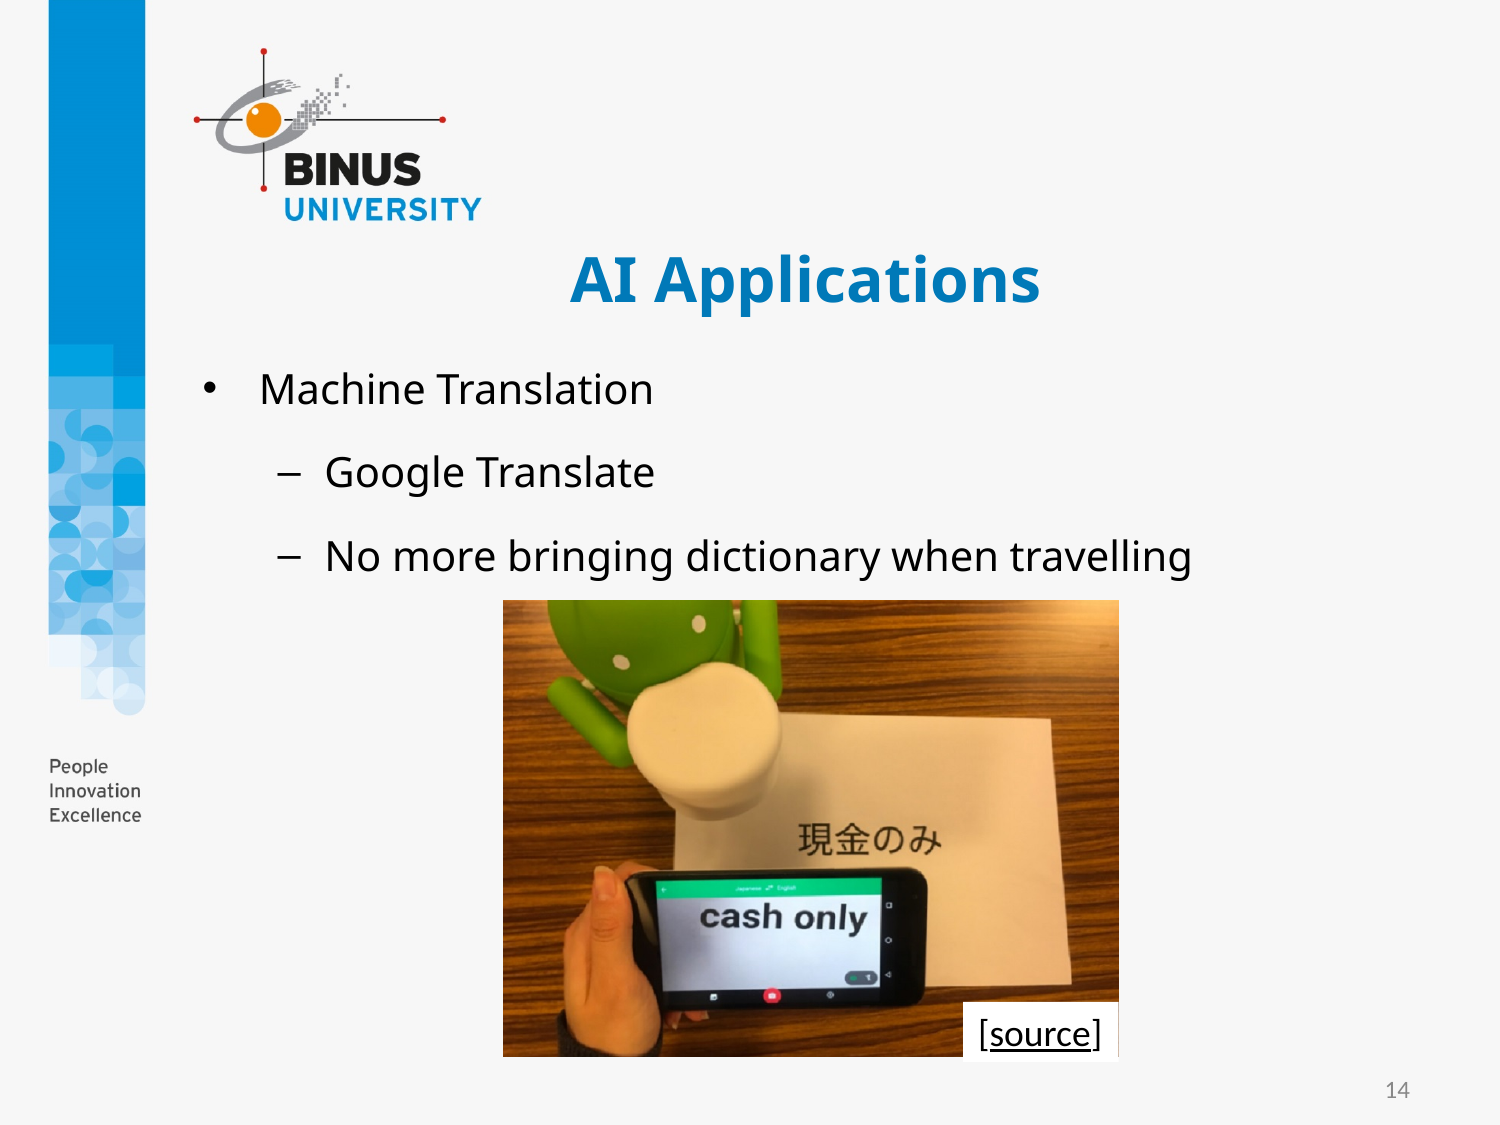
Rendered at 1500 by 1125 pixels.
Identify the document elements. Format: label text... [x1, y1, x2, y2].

picture [503, 600, 1120, 1057]
title AI Applications [187, 224, 1425, 329]
picture [0, 0, 1500, 845]
list Machine Translation Google Translate No more bringing dictionary when travelling [187, 329, 1436, 1062]
slide_number 14 [1074, 1062, 1425, 1119]
